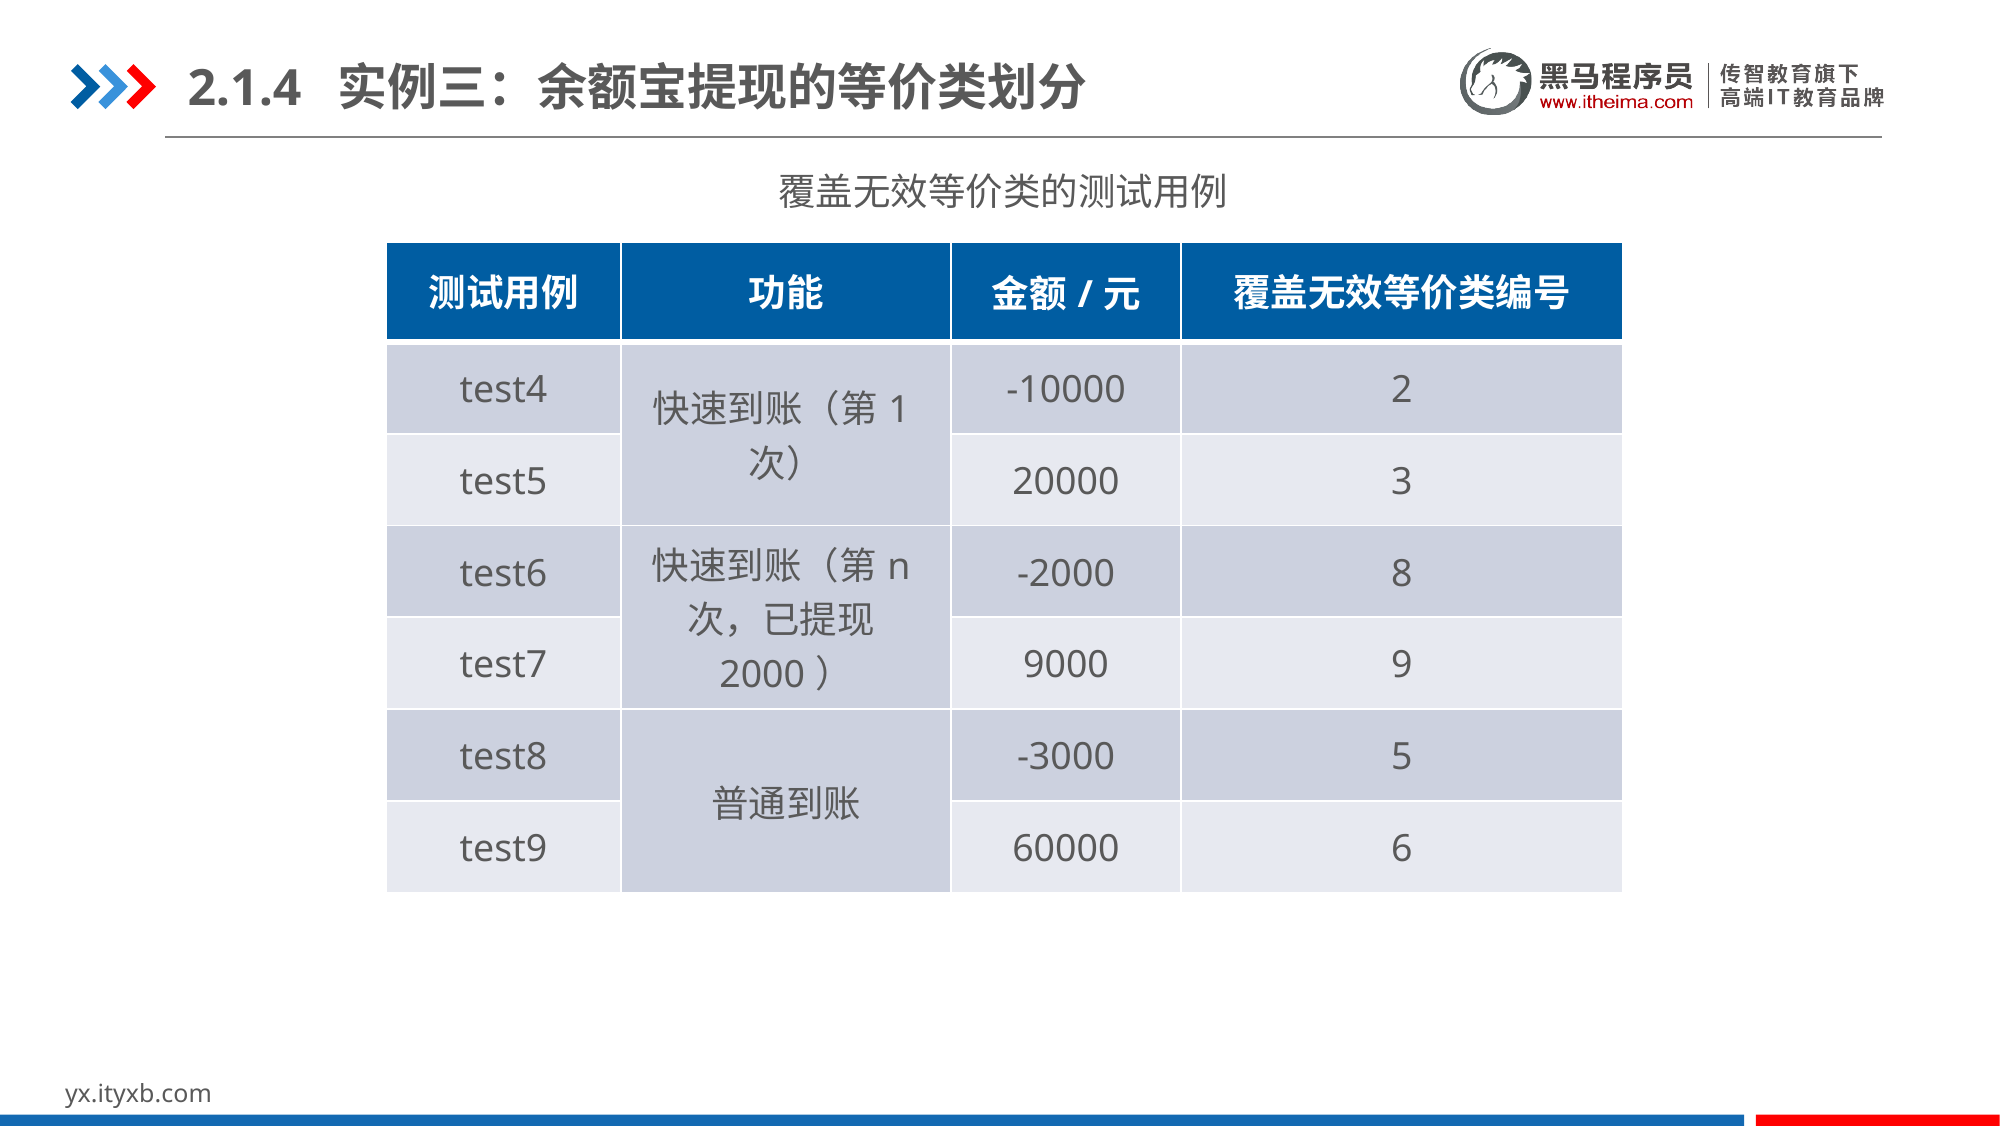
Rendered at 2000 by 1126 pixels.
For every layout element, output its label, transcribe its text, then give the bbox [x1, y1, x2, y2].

table_cell test8 [387, 710, 620, 800]
table_cell 5 [1182, 710, 1622, 800]
table_cell test6 [387, 526, 620, 616]
table_cell 快速到账（第n次，已提现2000） [622, 526, 950, 708]
table_cell 20000 [952, 435, 1180, 525]
table_cell test4 [387, 345, 620, 433]
table_header 测试用例 [387, 243, 620, 339]
text_box 覆盖无效等价类的测试用例 [763, 160, 1266, 221]
text_box 2.1.4 实例三：余额宝提现的等价类划分 [187, 43, 1245, 127]
table_header 金额/元 [952, 243, 1180, 339]
table_cell -10000 [952, 345, 1180, 433]
table_cell 9000 [952, 618, 1180, 708]
table_cell -3000 [952, 710, 1180, 800]
table_cell 快速到账（第1次） [622, 345, 950, 525]
table_cell 3 [1182, 435, 1622, 525]
table_cell 普通到账 [622, 710, 950, 892]
table_cell 8 [1182, 526, 1622, 616]
picture [1460, 48, 1887, 115]
table_header 功能 [622, 243, 950, 339]
table_cell 2 [1182, 345, 1622, 433]
table_cell 6 [1182, 802, 1622, 892]
table_cell test7 [387, 618, 620, 708]
table_cell 9 [1182, 618, 1622, 708]
table_cell test5 [387, 435, 620, 525]
table_header 覆盖无效等价类编号 [1182, 243, 1622, 339]
table_cell 60000 [952, 802, 1180, 892]
table_cell test9 [387, 802, 620, 892]
table_cell -2000 [952, 526, 1180, 616]
